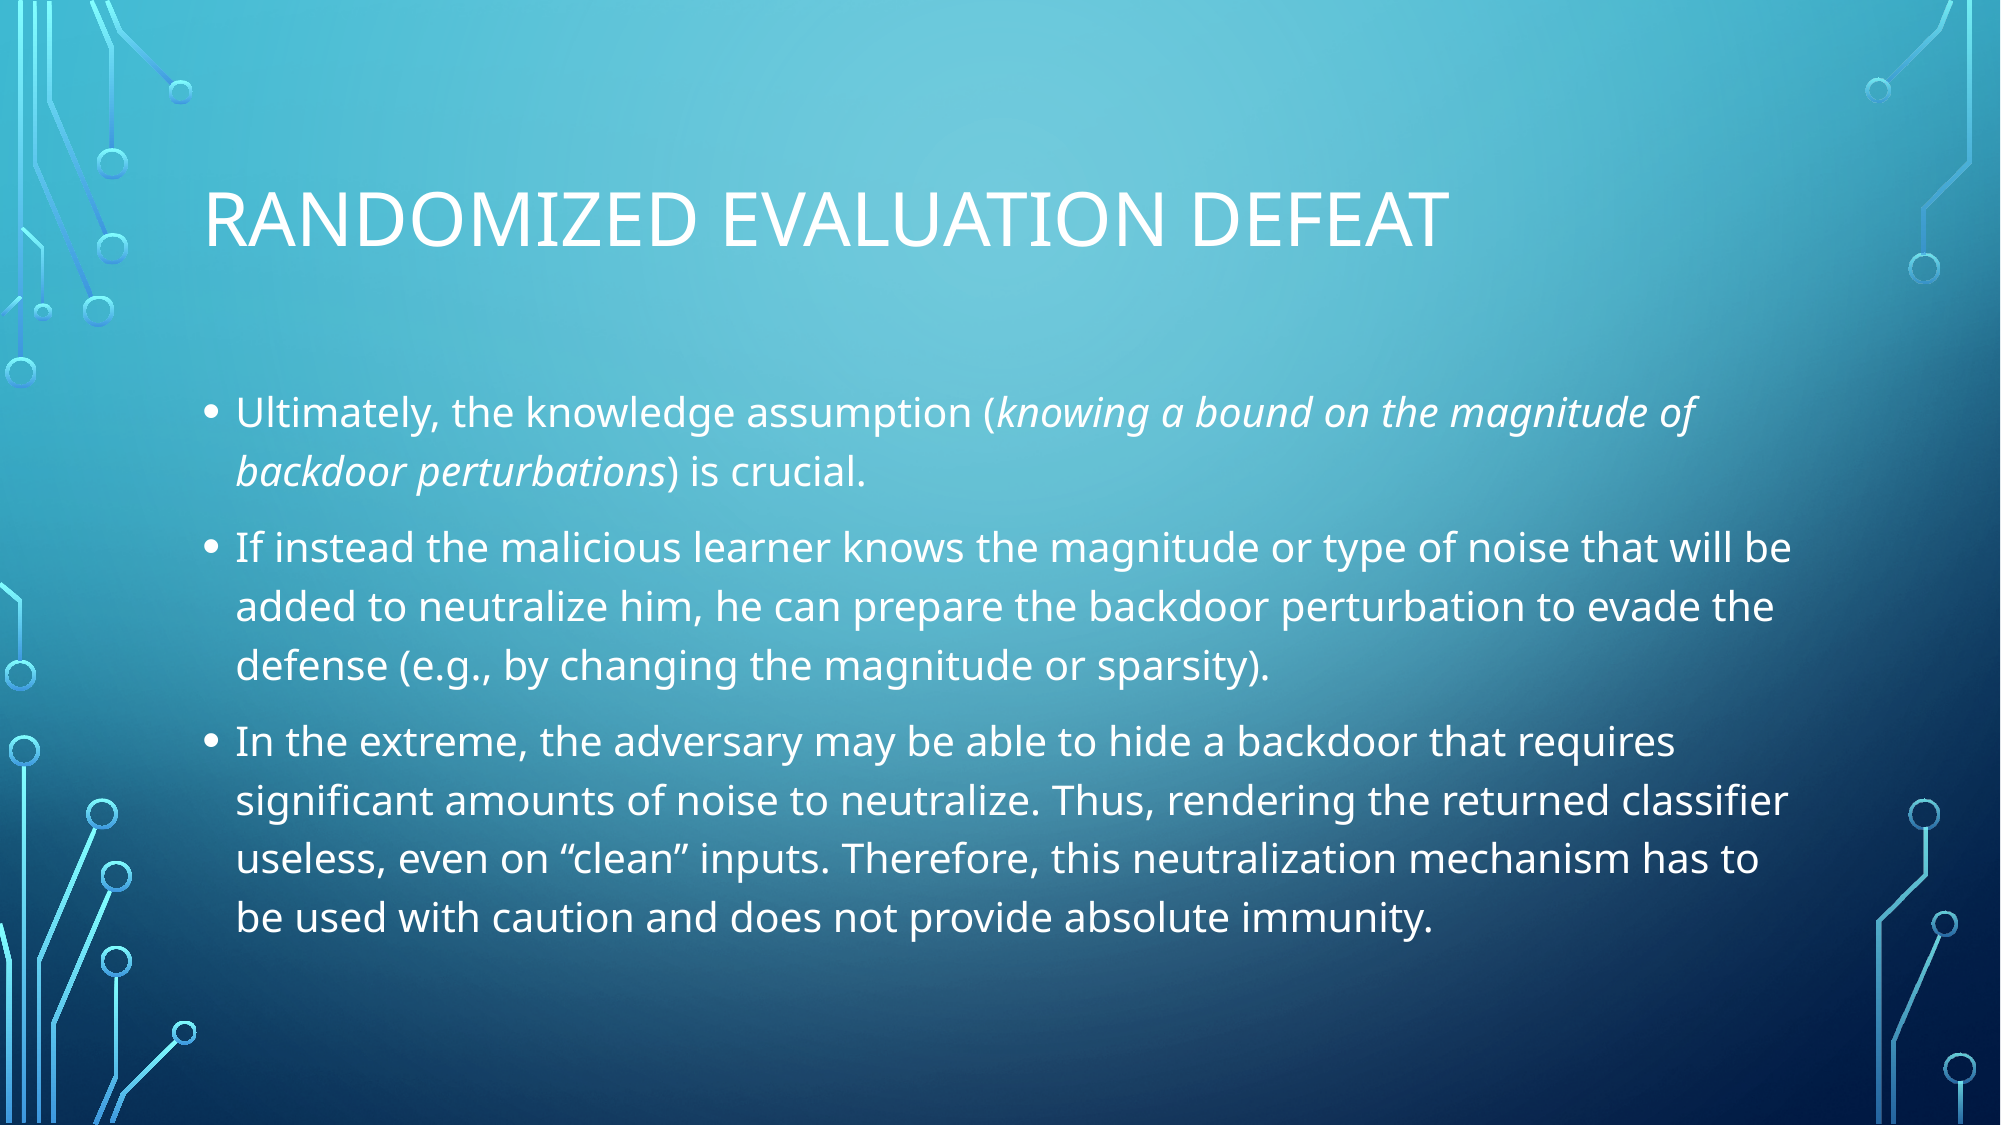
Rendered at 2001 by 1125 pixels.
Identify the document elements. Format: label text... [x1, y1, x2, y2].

list Ultimately, the knowledge assumption (knowing a bound on the magnitude of backdoor perturbations) is crucial. If instead the malicious learner knows the magnitude or type of noise that will be added to neutralize him, he can prepare the backdoor perturbation to evade the defense (e.g., by changing the magnitude or sparsity). In the extreme, the adversary may be able to hide a backdoor that requires significant amounts of noise to neutralize. Thus, rendering the returned classifier useless, even on “clean” inputs. Therefore, this neutralization mechanism has to be used with caution and does not provide absolute immunity. [187, 369, 1813, 950]
title Randomized evaluation defeat [187, 101, 1813, 344]
